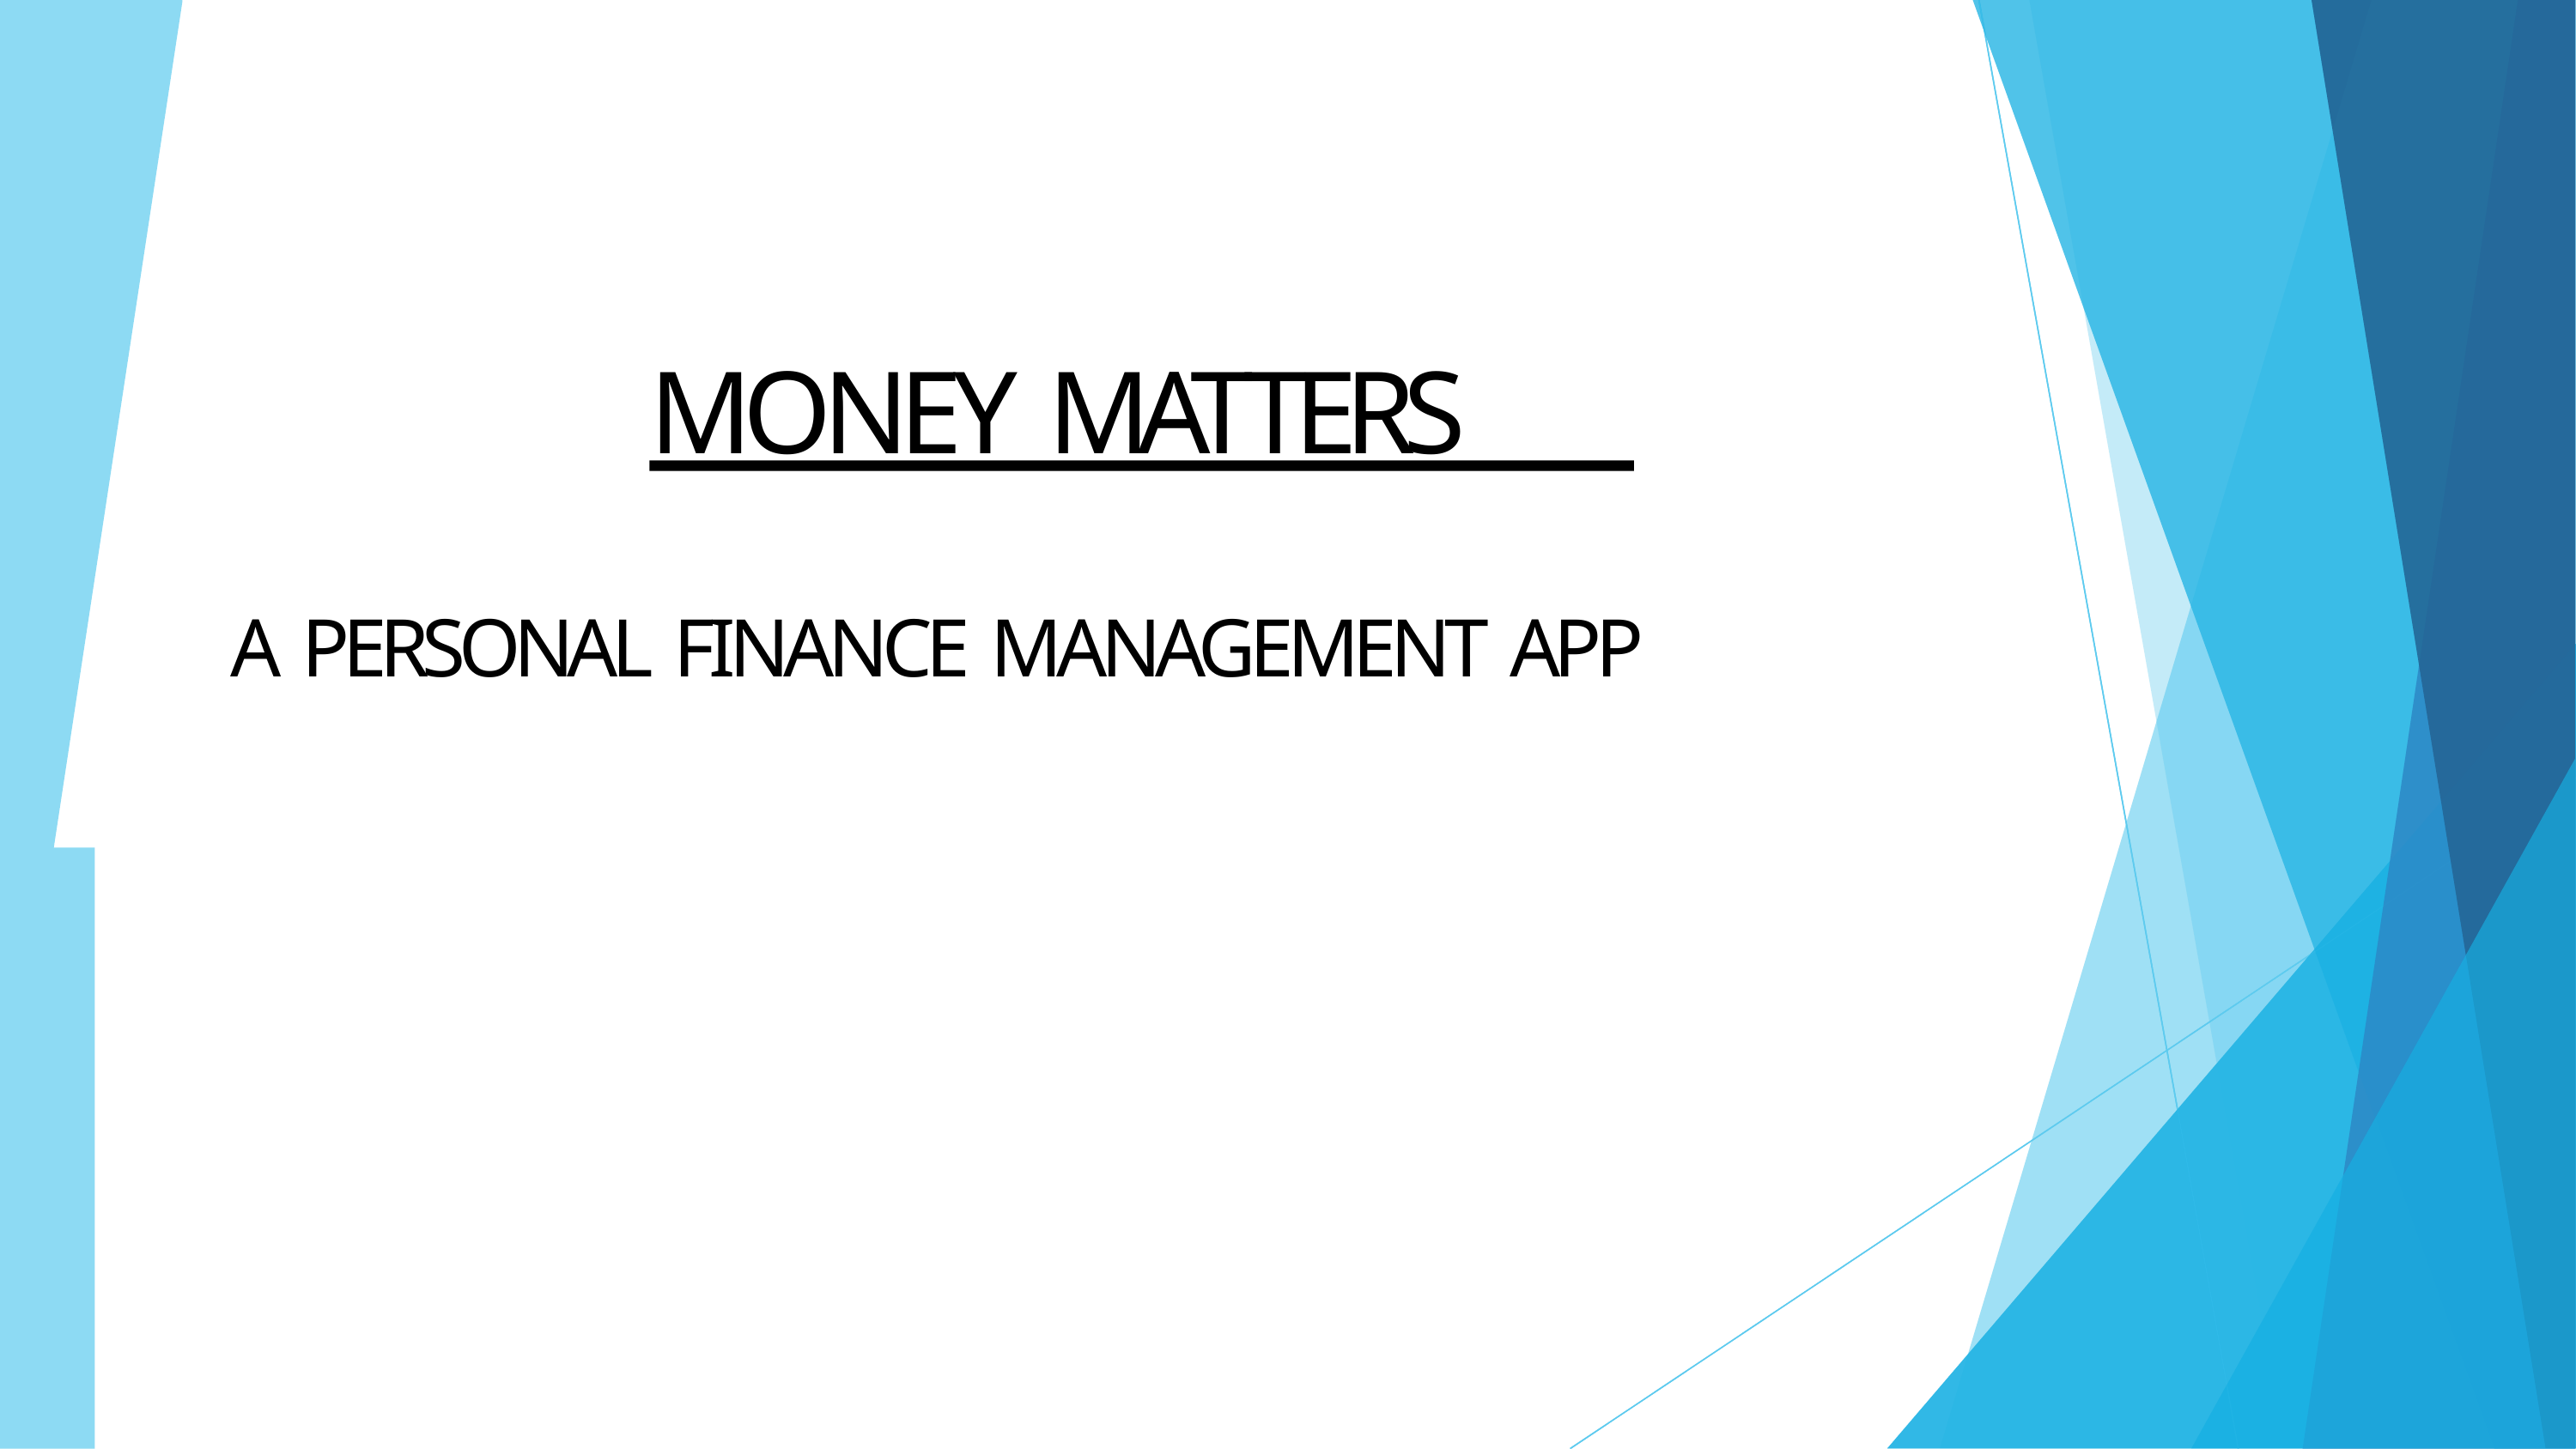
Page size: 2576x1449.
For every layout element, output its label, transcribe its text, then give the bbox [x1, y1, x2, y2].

text_box A PERSONAL FINANCE MANAGEMENT APP [228, 596, 1894, 694]
title MONEY MATTERS [647, 338, 1637, 583]
